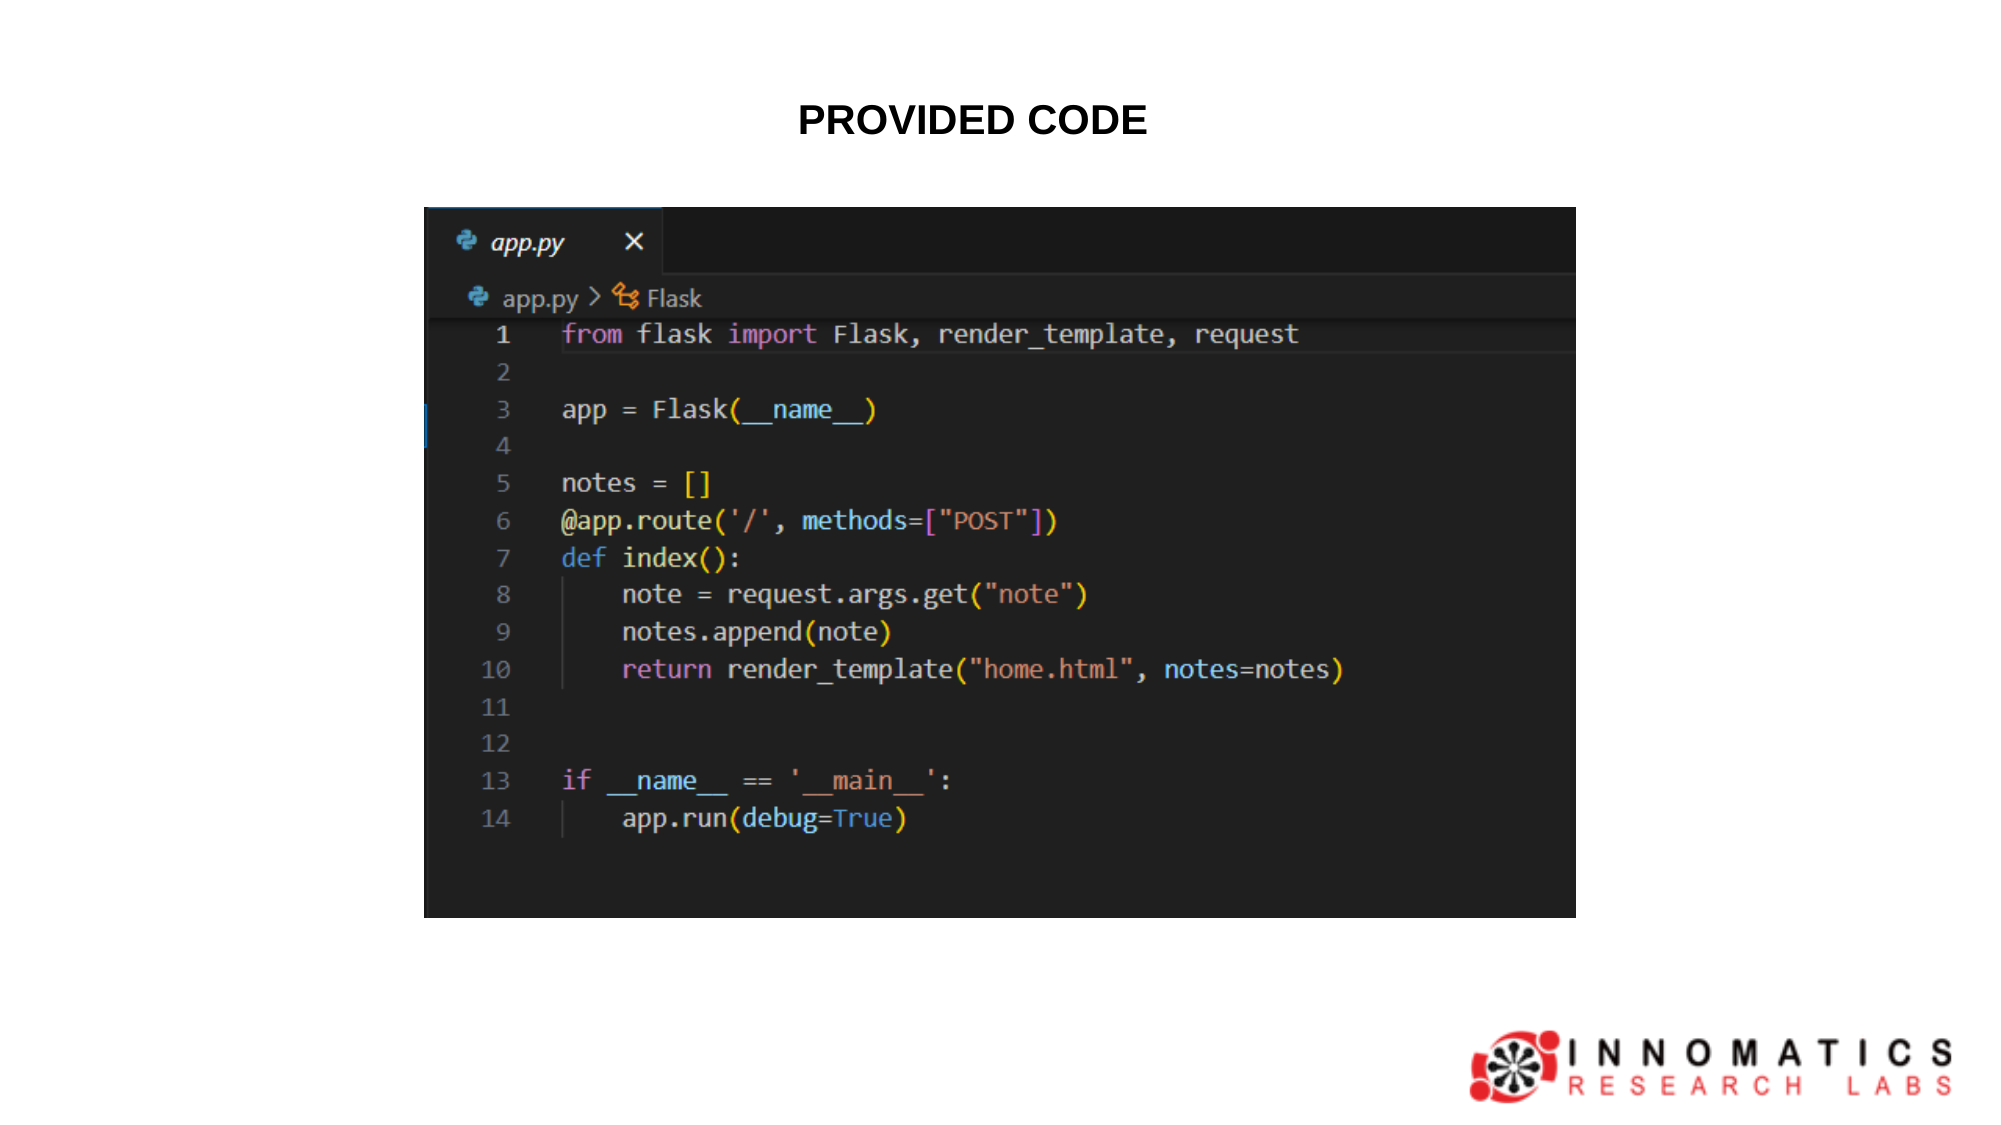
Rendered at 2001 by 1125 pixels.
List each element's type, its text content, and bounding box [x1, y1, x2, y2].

picture [424, 207, 1576, 918]
text_box PROVIDED CODE [656, 85, 1301, 151]
picture [1445, 1014, 1975, 1125]
